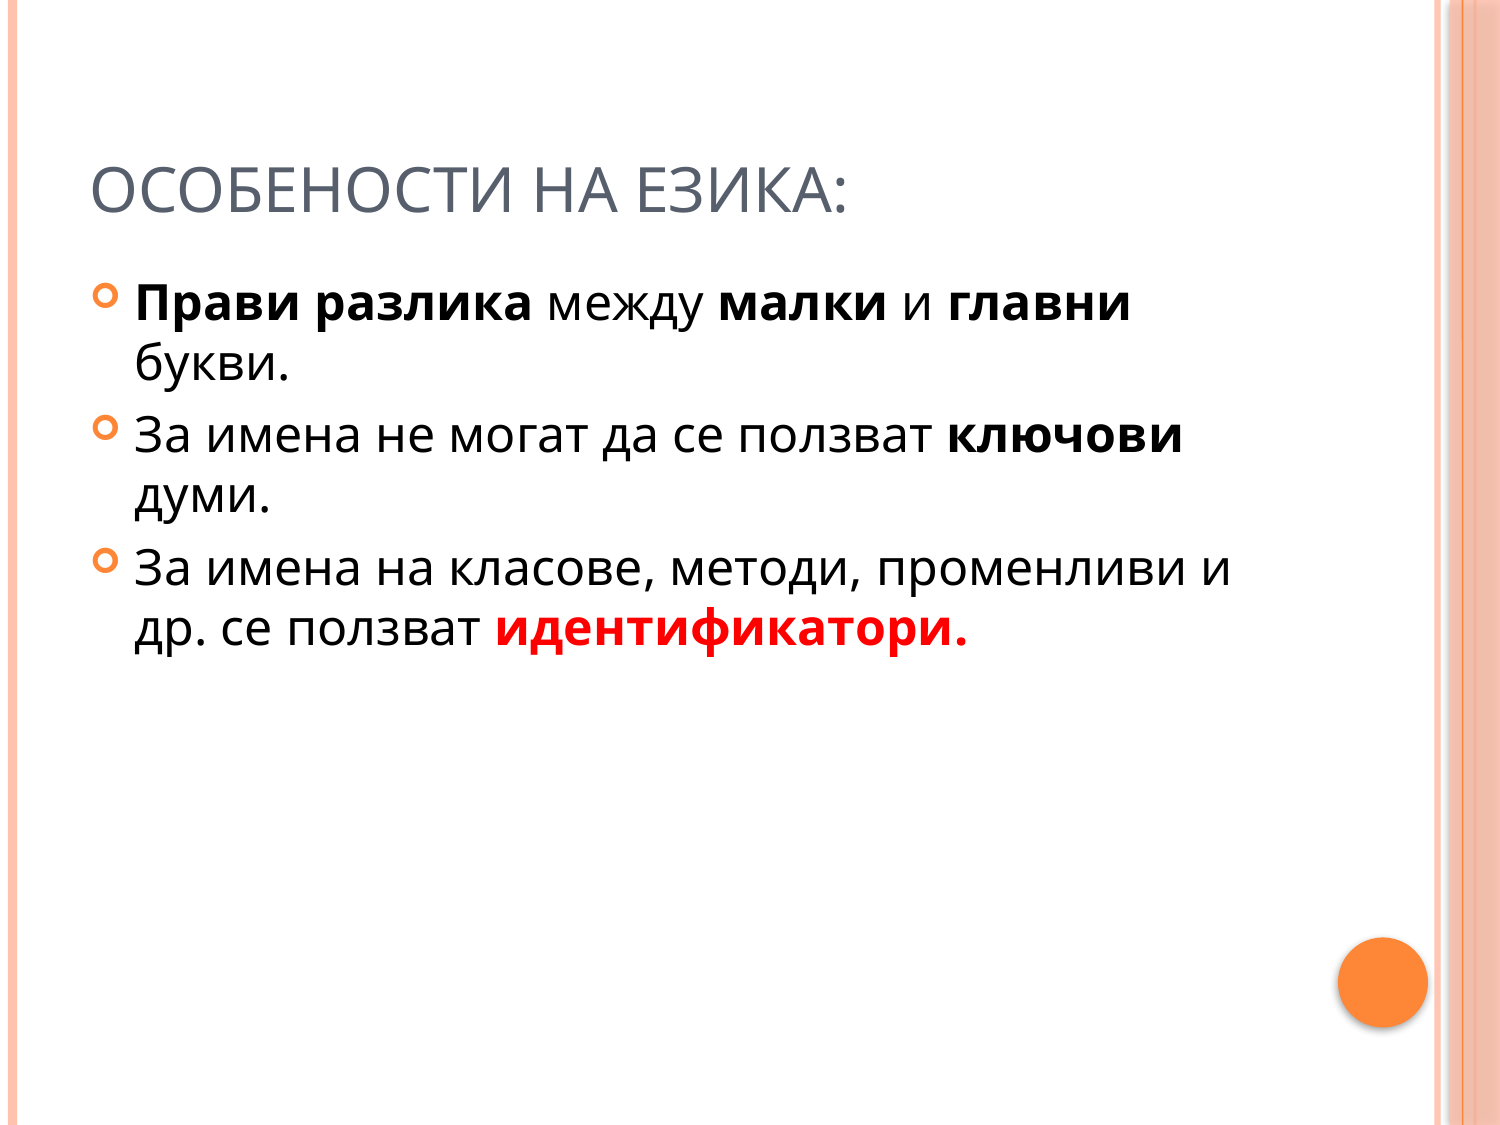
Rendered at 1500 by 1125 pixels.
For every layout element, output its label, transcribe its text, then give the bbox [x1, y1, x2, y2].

list Прави разлика между малки и главни букви. За имена не могат да се ползват ключови думи. За имена на класове, методи, променливи и др. се ползват идентификатори. [75, 262, 1300, 1062]
title Особености на езика: [75, 45, 1300, 233]
